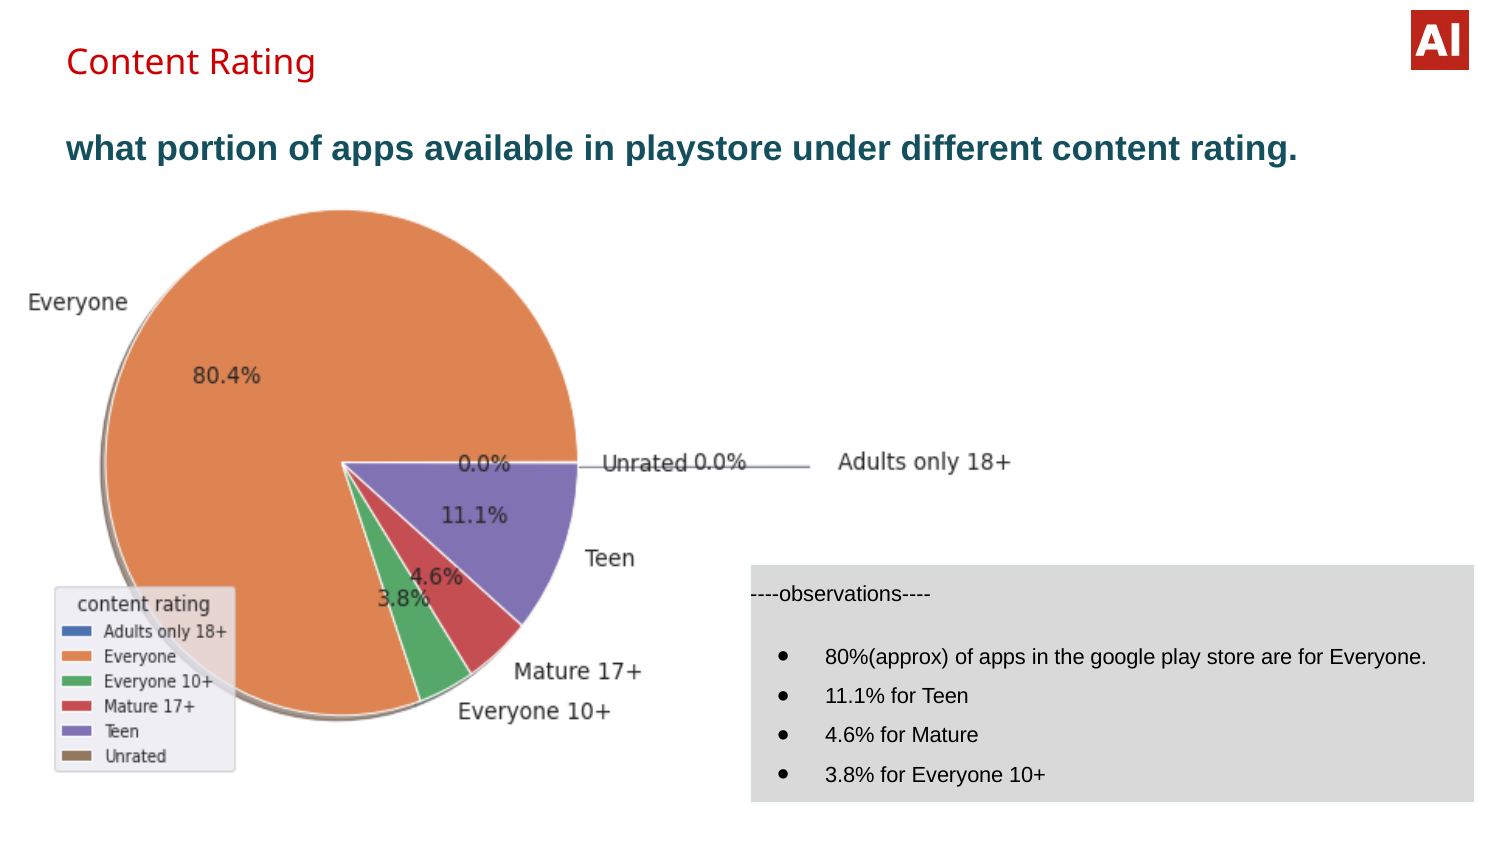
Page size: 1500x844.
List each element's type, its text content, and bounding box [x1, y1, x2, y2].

title Content Rating what portion of apps available in playstore under different content rating. [51, 17, 1449, 180]
picture [0, 165, 1024, 792]
text_box ----observations---- 80%(approx) of apps in the google play store are for Everyone. 11.1% for Teen 4.6% for Mature 3.8% for Everyone 10+ [735, 551, 1461, 802]
text_box [749, 563, 1475, 803]
picture [1411, 10, 1469, 70]
